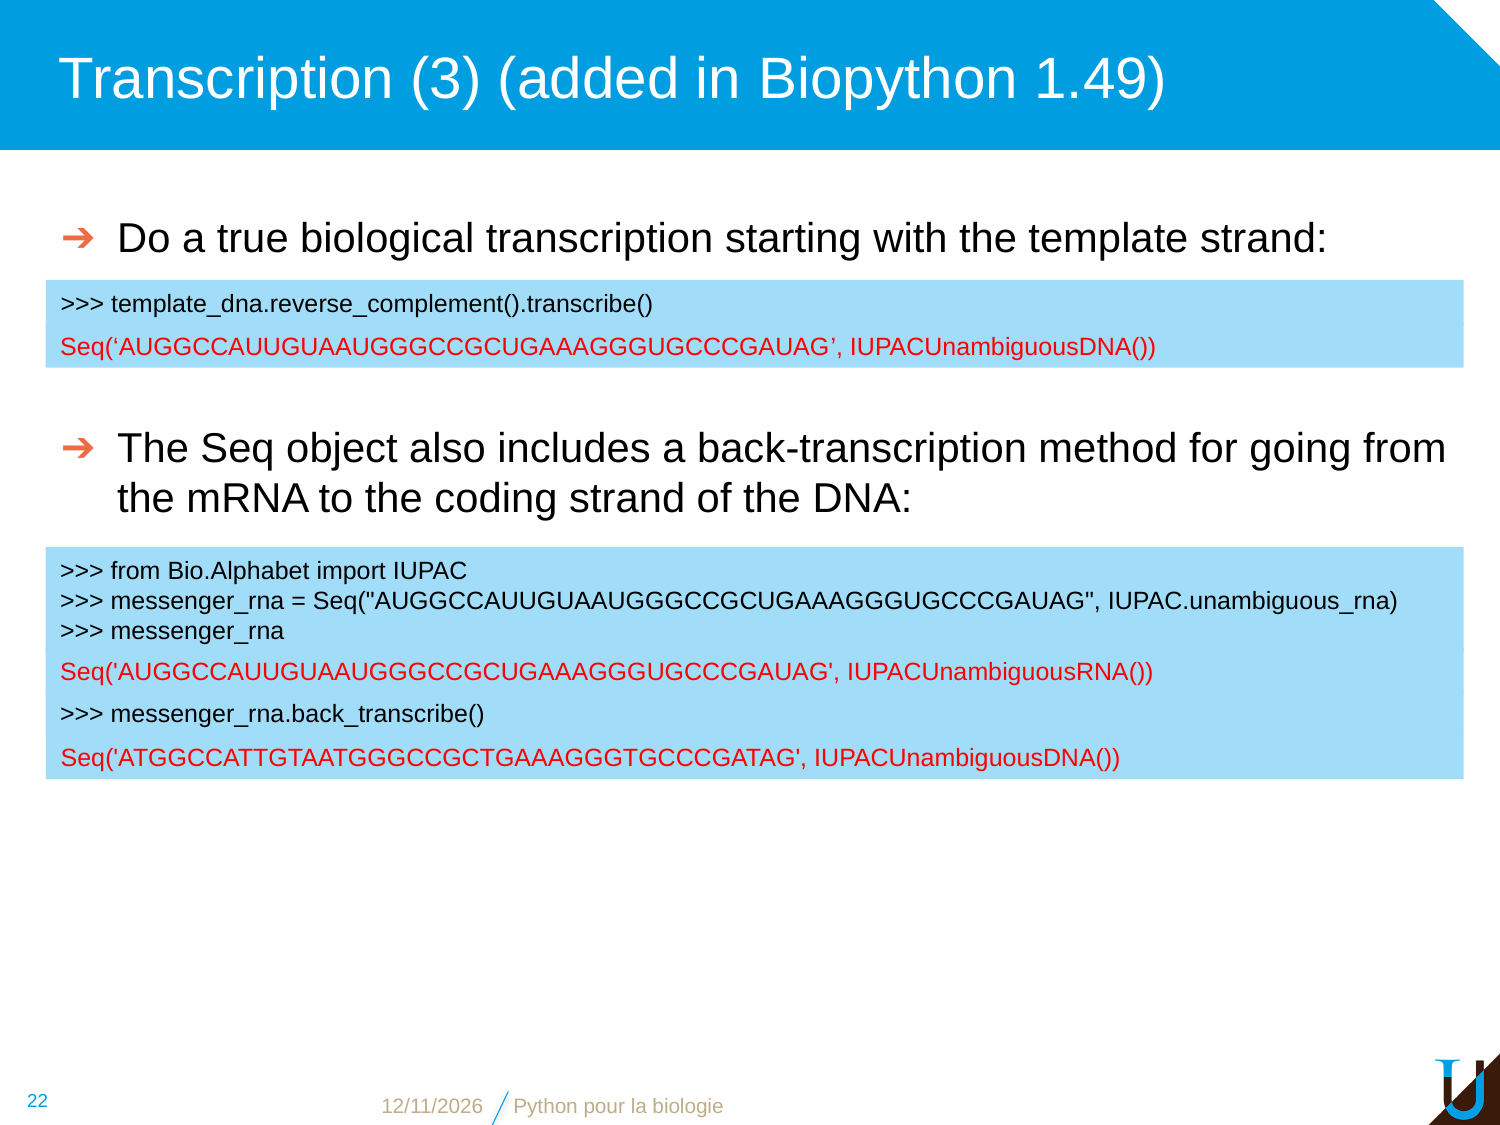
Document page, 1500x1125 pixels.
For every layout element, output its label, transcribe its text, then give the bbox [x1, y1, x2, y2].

title Transcription (3) (added in Biopython 1.49) [0, 0, 1425, 150]
text_box >>> messenger_rna.back_transcribe() [45, 693, 1464, 736]
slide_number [147, 1091, 498, 1125]
text_box Seq(‘AUGGCCAUUGUAAUGGGCCGCUGAAAGGGUGCCCGAUAG’, IUPACUnambiguousDNA()) [45, 322, 1464, 368]
text_box The Seq object also includes a back-transcription method for going from the mRNA to the coding strand of the DNA: [45, 412, 1464, 547]
text_box Seq('ATGGCCATTGTAATGGGCCGCTGAAAGGGTGCCCGATAG', IUPACUnambiguousDNA()) [45, 736, 1464, 780]
picture [1425, 1050, 1500, 1125]
footer Python pour la biologie [498, 1091, 1362, 1125]
text_box >>> template_dna.reverse_complement().transcribe() [45, 279, 1464, 322]
list Do a true biological transcription starting with the template strand: [45, 202, 1464, 276]
text_box Seq('AUGGCCAUUGUAAUGGGCCGCUGAAAGGGUGCCCGAUAG', IUPACUnambiguousRNA()) [45, 647, 1464, 693]
text_box >>> from Bio.Alphabet import IUPAC >>> messenger_rna = Seq("AUGGCCAUUGUAAUGGGCCGCUGAAAGGGUGCCCGAUAG", IUPAC.unambiguous_rna) >>> messenger_rna [45, 547, 1464, 647]
slide_number 22 [0, 1074, 75, 1125]
